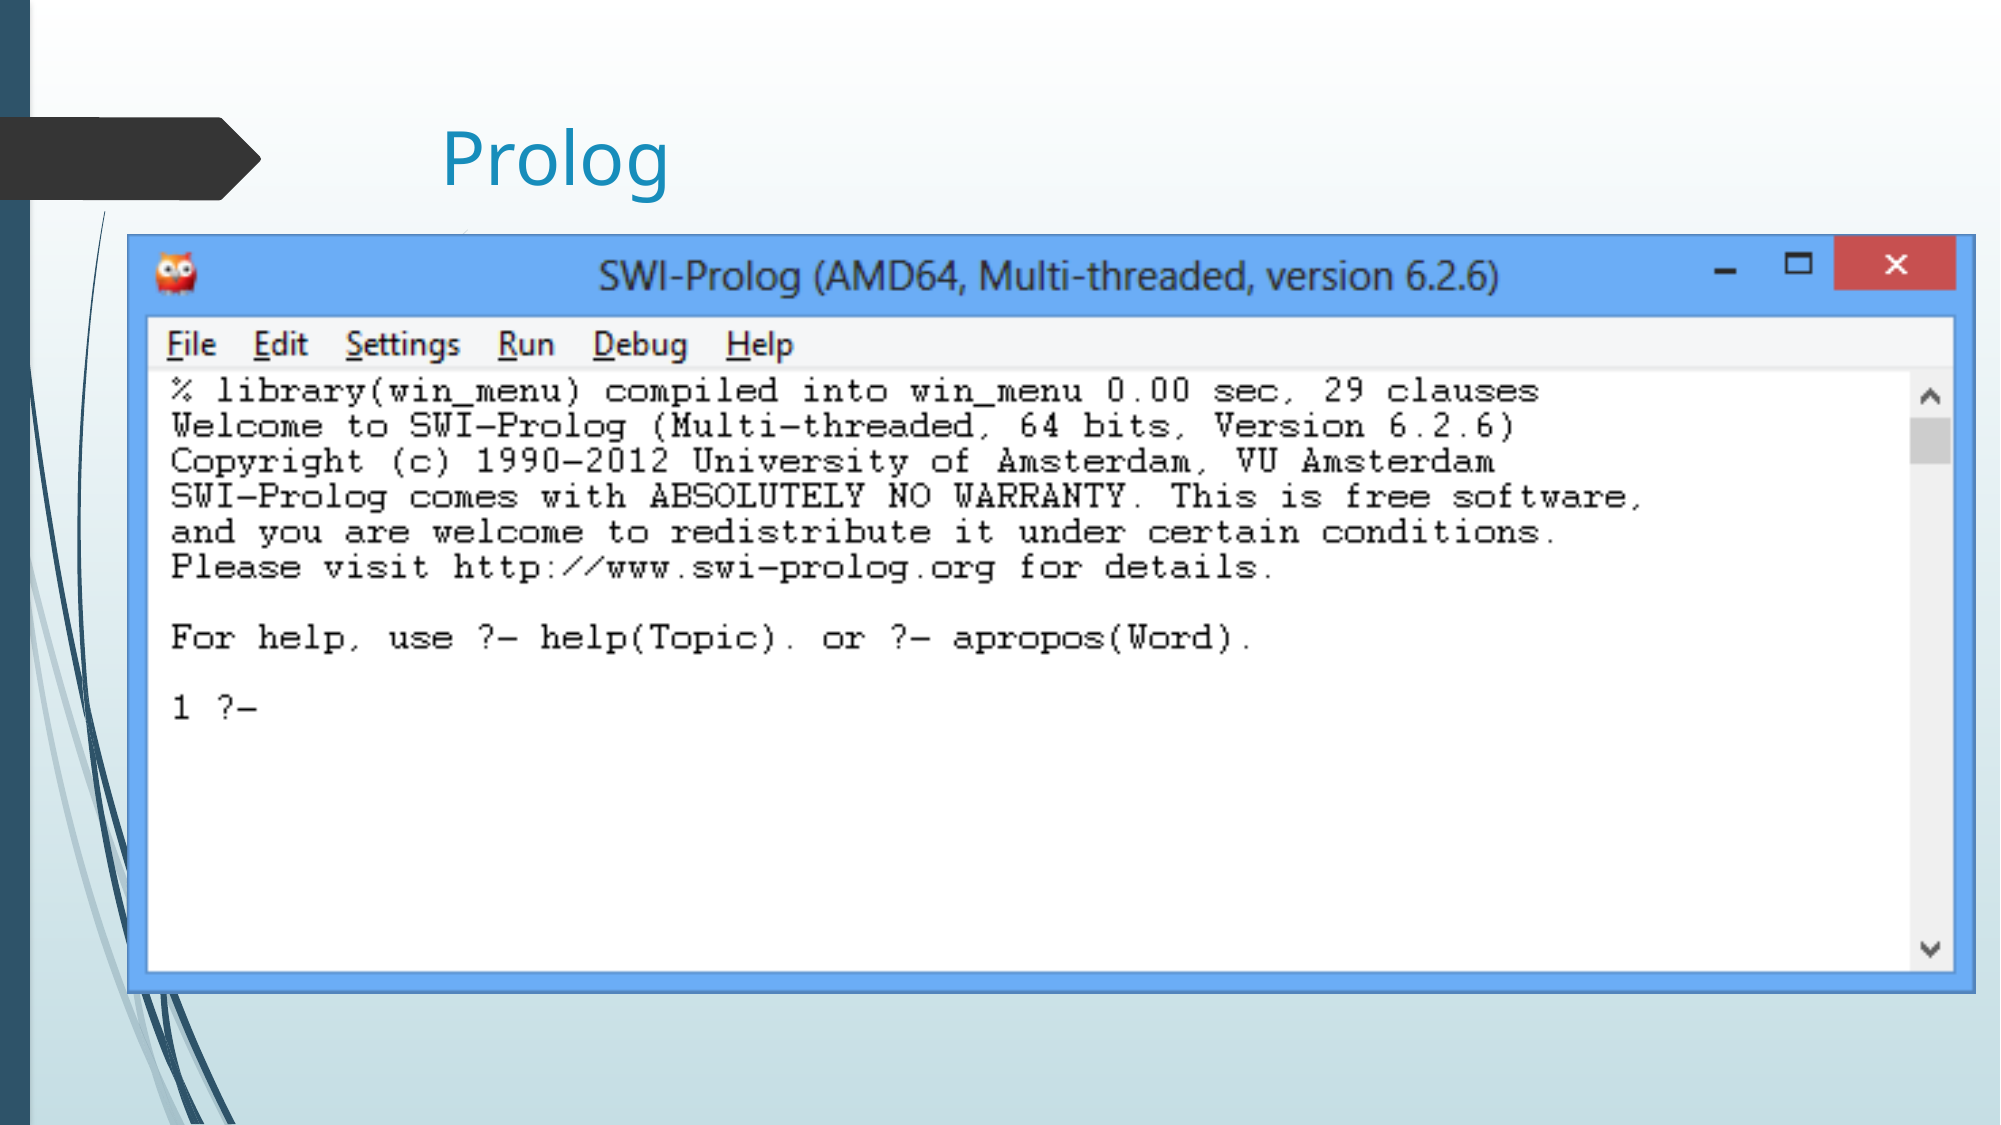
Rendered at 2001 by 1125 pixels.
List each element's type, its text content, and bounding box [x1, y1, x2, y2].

picture [127, 234, 1976, 995]
title Prolog [425, 102, 1888, 234]
